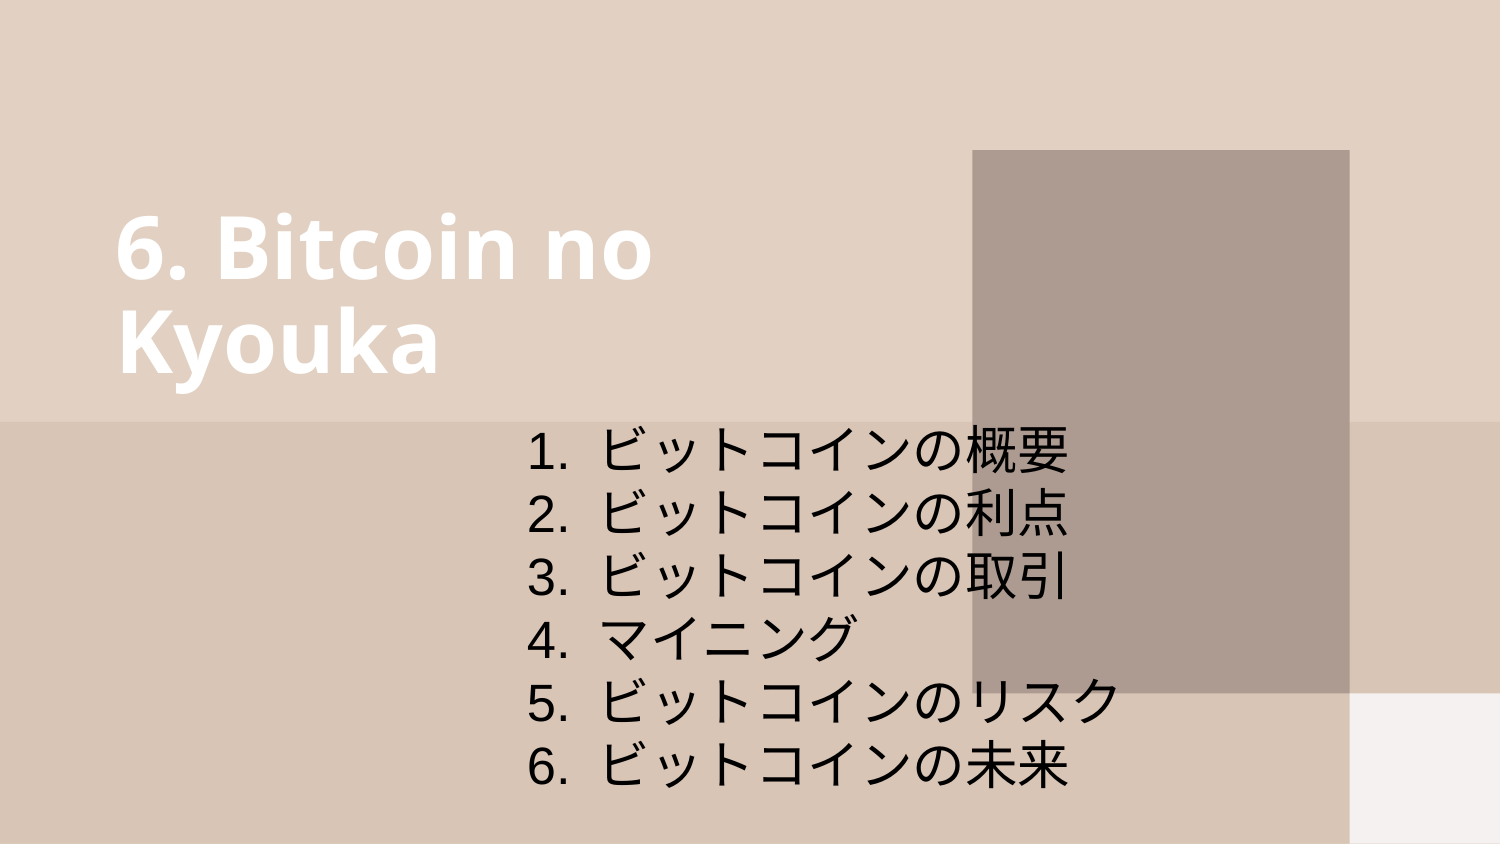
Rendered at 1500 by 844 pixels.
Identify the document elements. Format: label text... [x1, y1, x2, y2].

text_box 1. ビットコインの概要 2. ビットコインの利点 3. ビットコインの取引 4. マイニング 5. ビットコインのリスク 6. ビットコインの未来 [512, 374, 1138, 803]
title 6. Bitcoin no Kyouka [115, 202, 894, 393]
